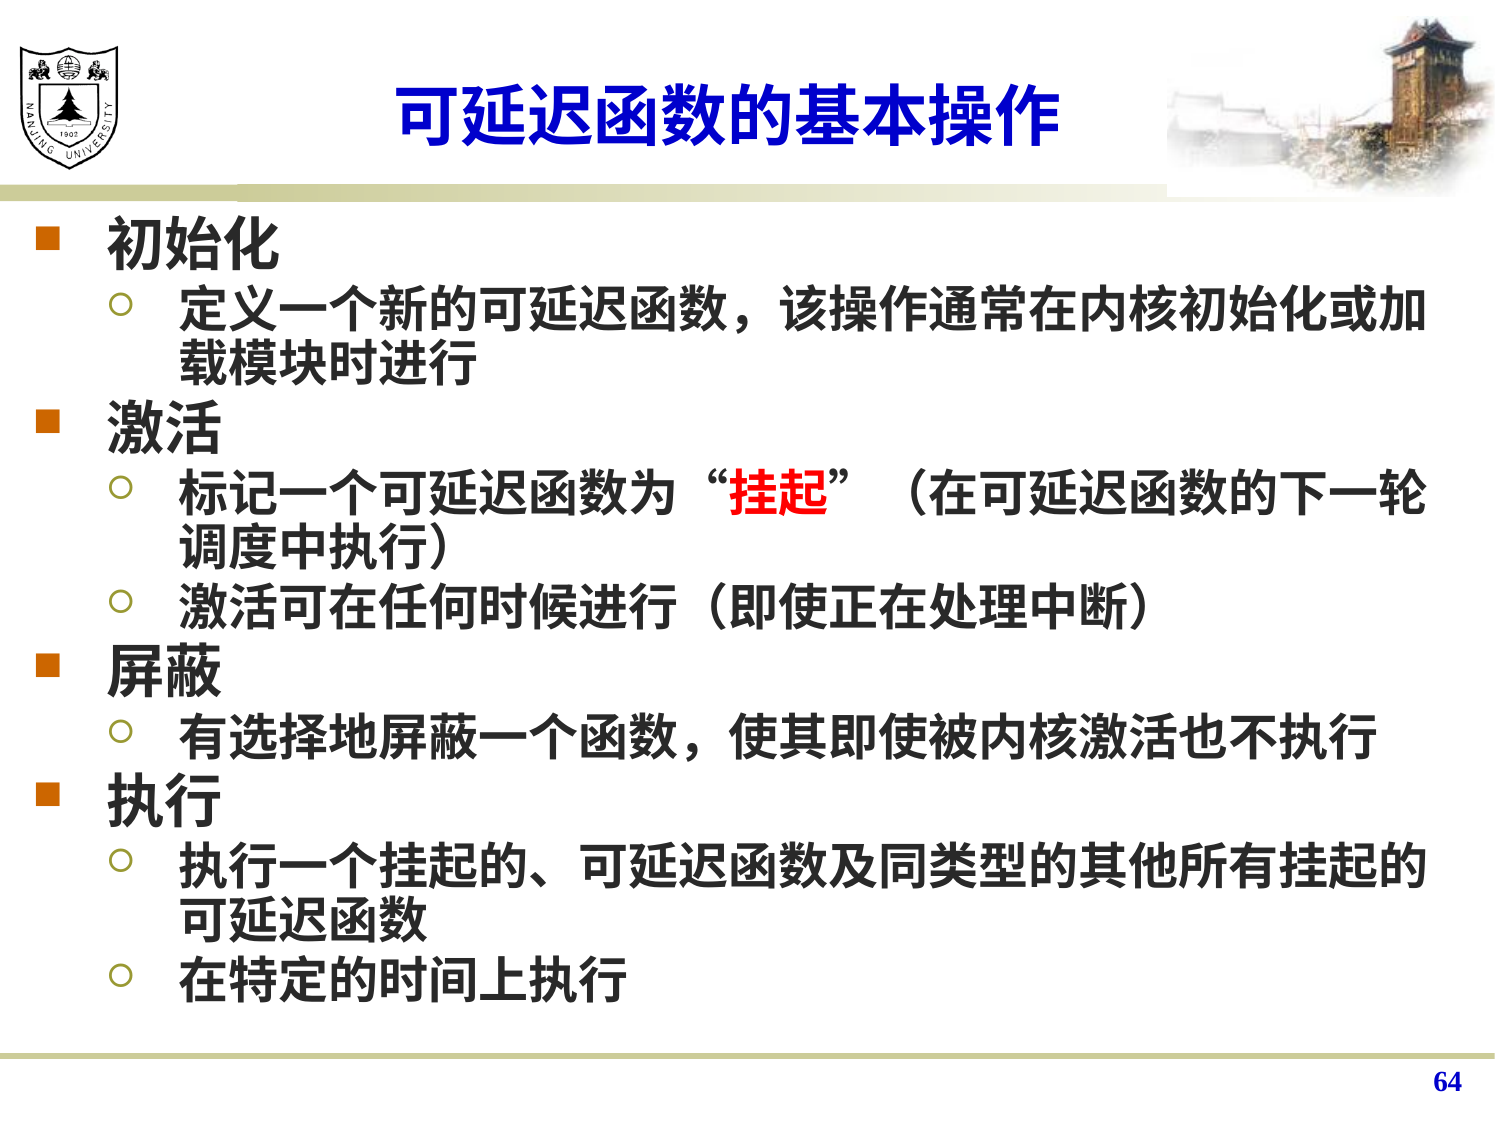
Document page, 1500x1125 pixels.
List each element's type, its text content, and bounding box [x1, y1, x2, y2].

title 可延迟函数的基本操作 [123, 66, 1331, 161]
slide_number 64 [1399, 1054, 1496, 1125]
picture [14, 42, 124, 173]
picture [0, 1053, 1495, 1059]
picture [1167, 16, 1495, 197]
list 初始化 定义一个新的可延迟函数，该操作通常在内核初始化或加载模块时进行 激活 标记一个可延迟函数为“挂起”（在可延迟函数的下一轮调度中执行） 激活可在任何时候进行（即使正在处理中断） 屏蔽 有选择地屏蔽一个函数，使其即使被内核激活也不执行 执行 执行一个挂起的、可延迟函数及同类型的其他所有挂起的可延迟函数 在特定的时间上执行 [17, 208, 1489, 1035]
